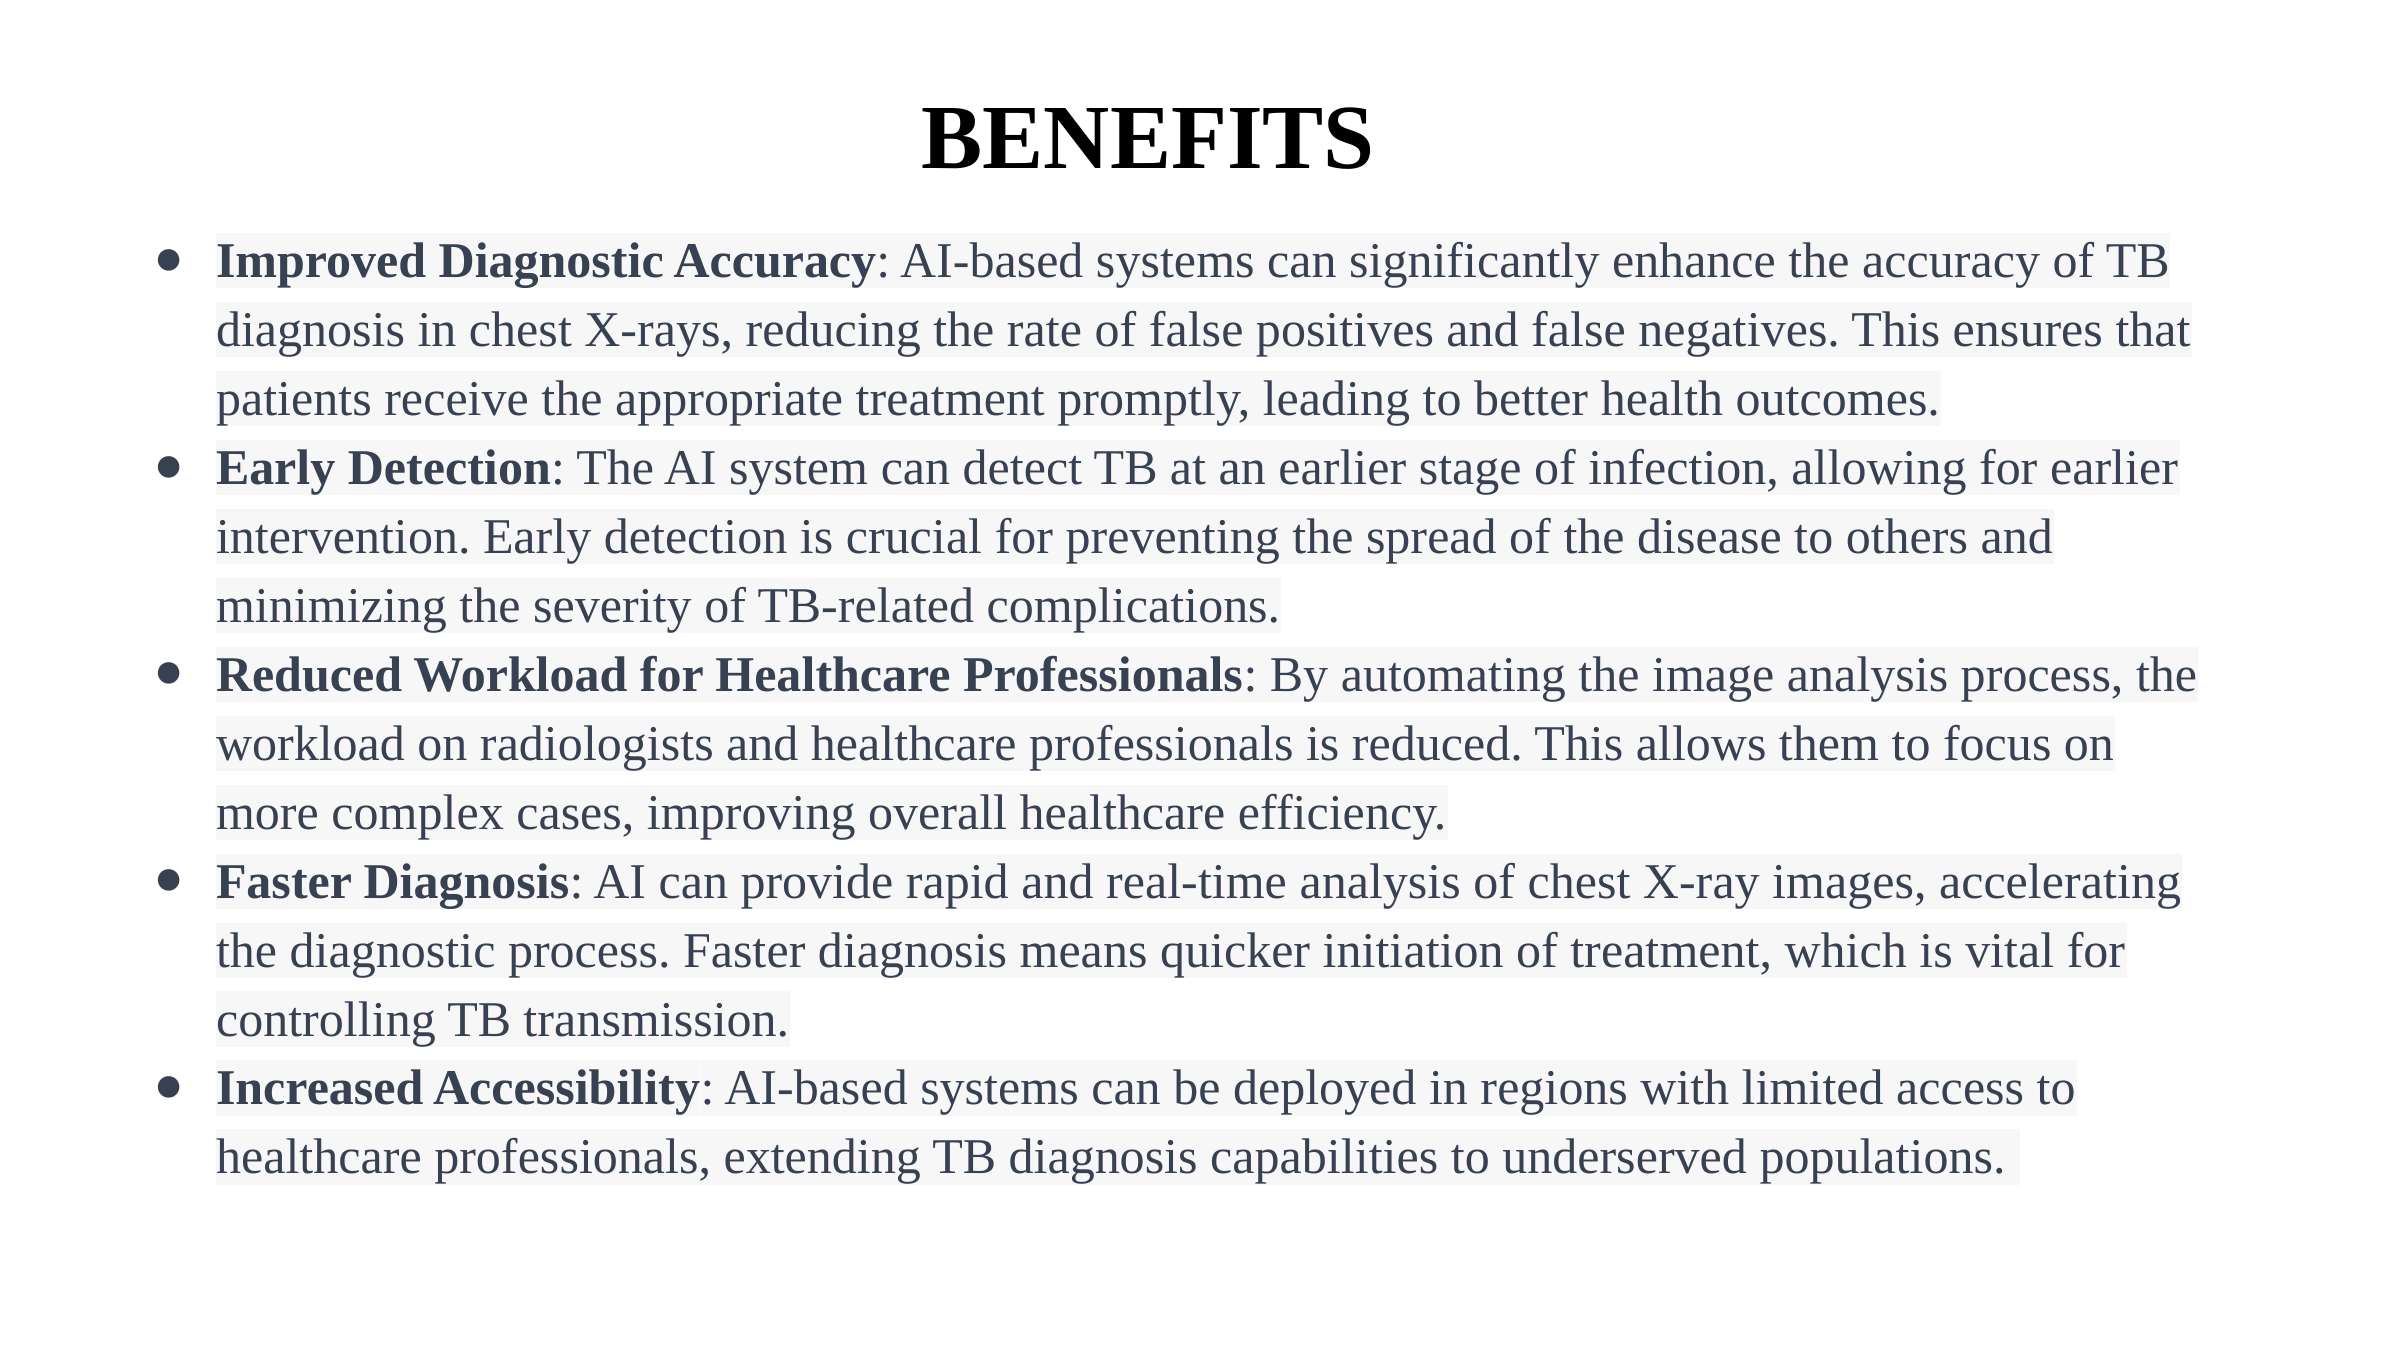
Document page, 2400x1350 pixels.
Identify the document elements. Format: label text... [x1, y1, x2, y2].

text_box Improved Diagnostic Accuracy: AI-based systems can significantly enhance the accuracy of TB diagnosis in chest X-rays, reducing the rate of false positives and false negatives. This ensures that patients receive the appropriate treatment promptly, leading to better health outcomes. Early Detection: The AI system can detect TB at an earlier stage of infection, allowing for earlier intervention. Early detection is crucial for preventing the spread of the disease to others and minimizing the severity of TB-related complications. Reduced Workload for Healthcare Professionals: By automating the image analysis process, the workload on radiologists and healthcare professionals is reduced. This allows them to focus on more complex cases, improving overall healthcare efficiency. Faster Diagnosis: AI can provide rapid and real-time analysis of chest X-ray images, accelerating the diagnostic process. Faster diagnosis means quicker initiation of treatment, which is vital for controlling TB transmission. Increased Accessibility: AI-based systems can be deployed in regions with limited access to healthcare professionals, extending TB diagnosis capabilities to underserved populations. [126, 203, 2218, 1199]
text_box BENEFITS [906, 61, 1494, 202]
